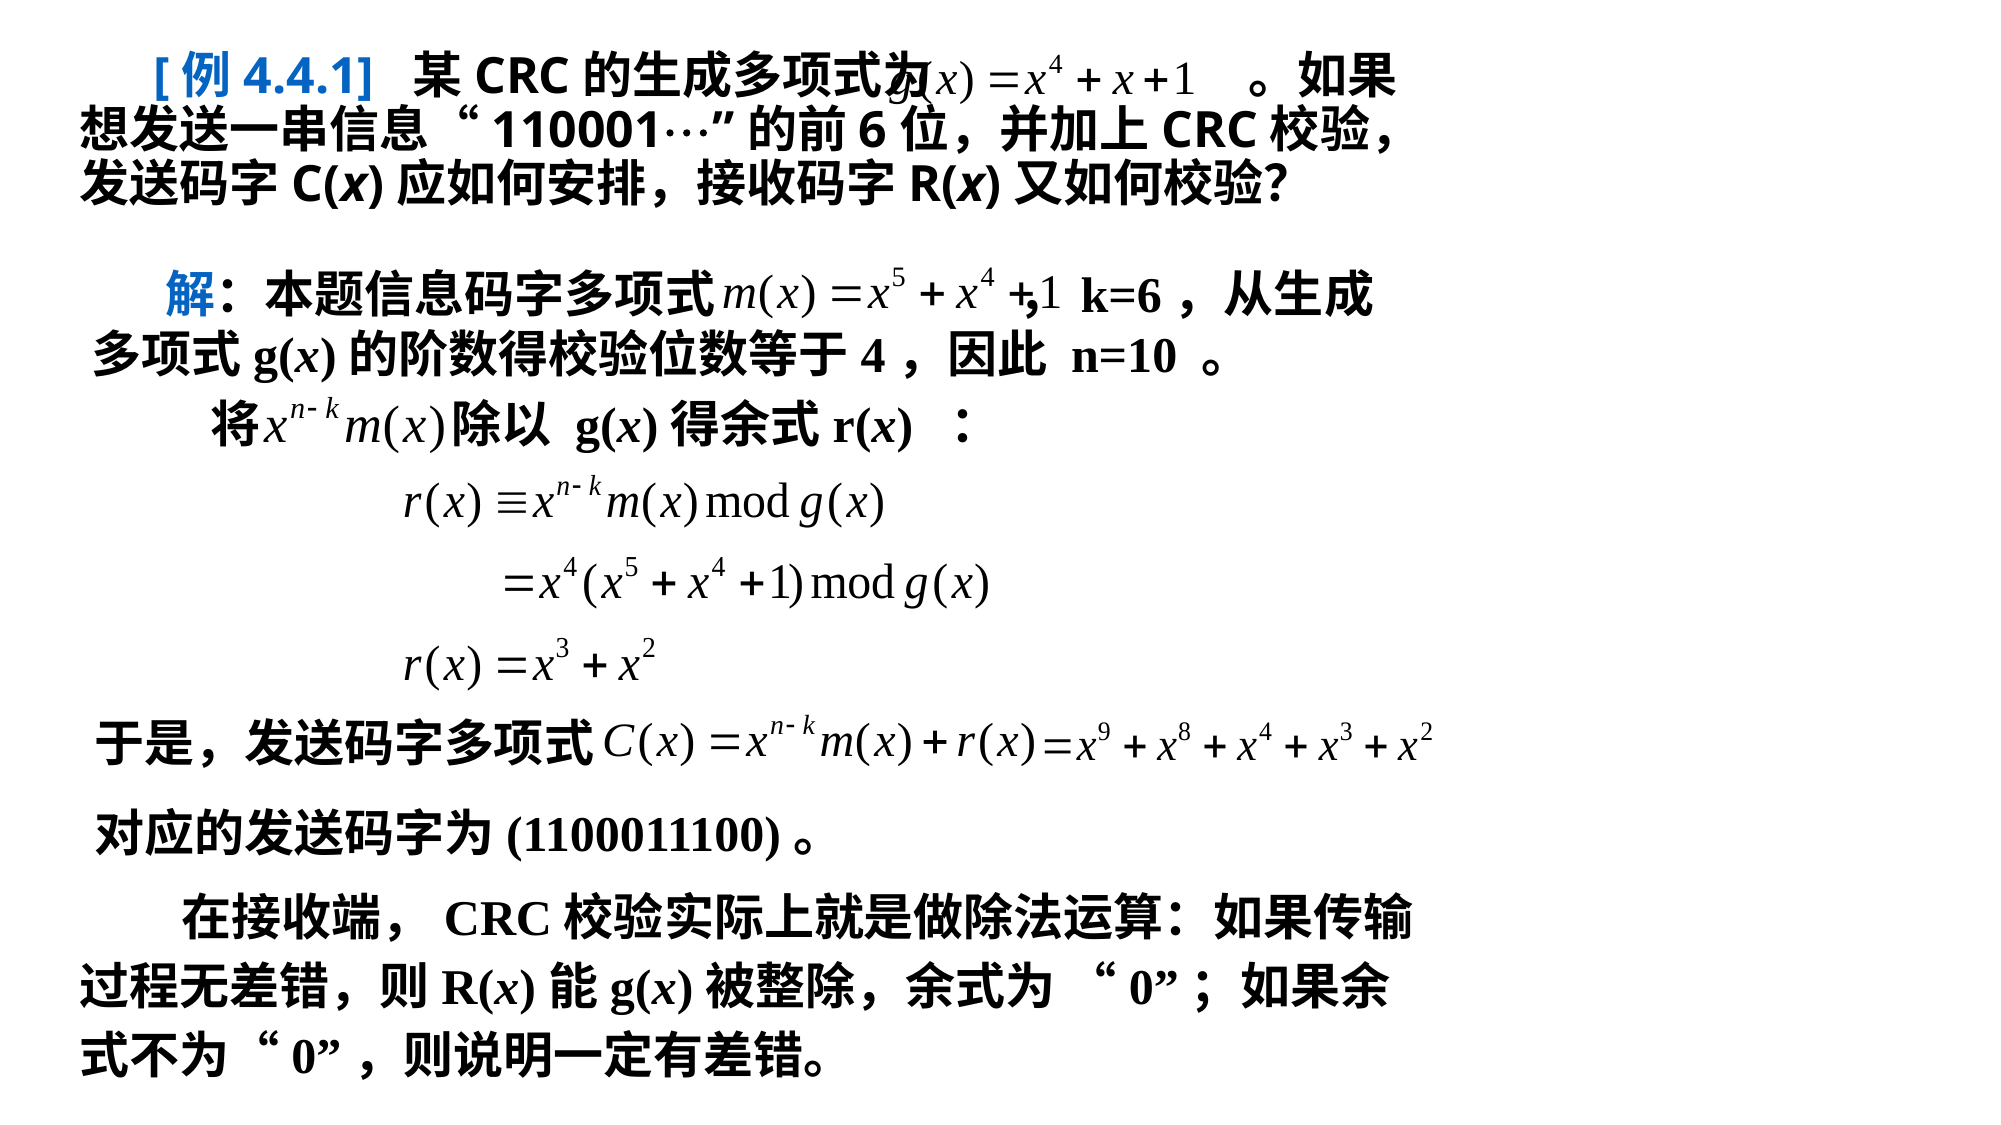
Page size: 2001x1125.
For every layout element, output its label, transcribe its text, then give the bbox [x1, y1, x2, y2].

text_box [395, 461, 998, 703]
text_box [5, 704, 1441, 870]
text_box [879, 42, 1199, 115]
text_box [例4.4.1] 某CRC的生成多项式为 。如果想发送一串信息“110001”的前6位，并加上CRC校验，发送码字C(x)应如何安排，接收码字R(x)又如何校验？ [64, 42, 1415, 244]
text_box 在接收端，CRC校验实际上就是做除法运算：如果传输过程无差错，则R(x)能g(x)被整除，余式为 “0”；如果余式不为“0”，则说明一定有差错。 [64, 870, 1436, 1092]
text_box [76, 255, 1427, 465]
